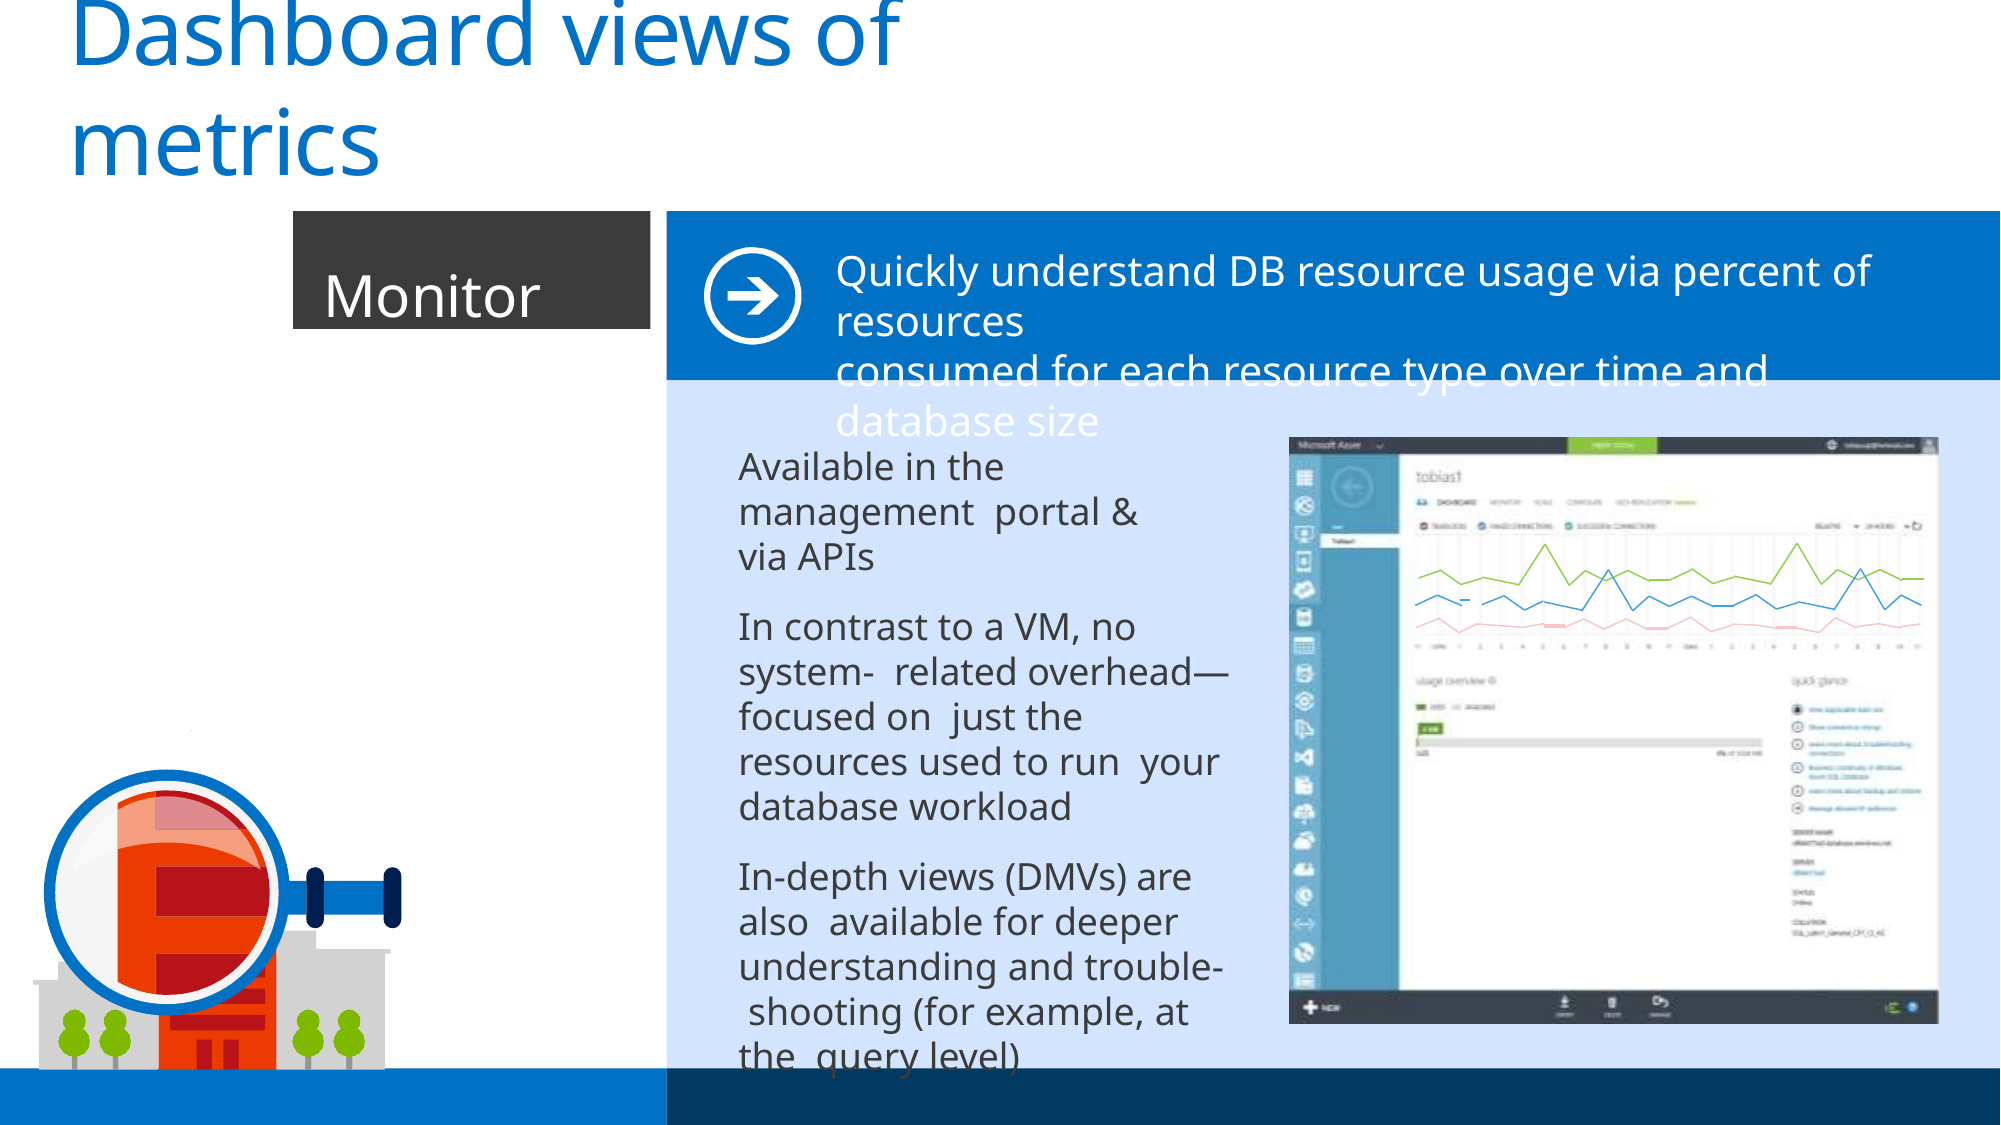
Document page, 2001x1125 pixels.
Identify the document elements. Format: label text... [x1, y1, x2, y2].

title Dashboard views of metrics [66, 0, 1066, 194]
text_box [0, 211, 2000, 1125]
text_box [703, 246, 1939, 1024]
